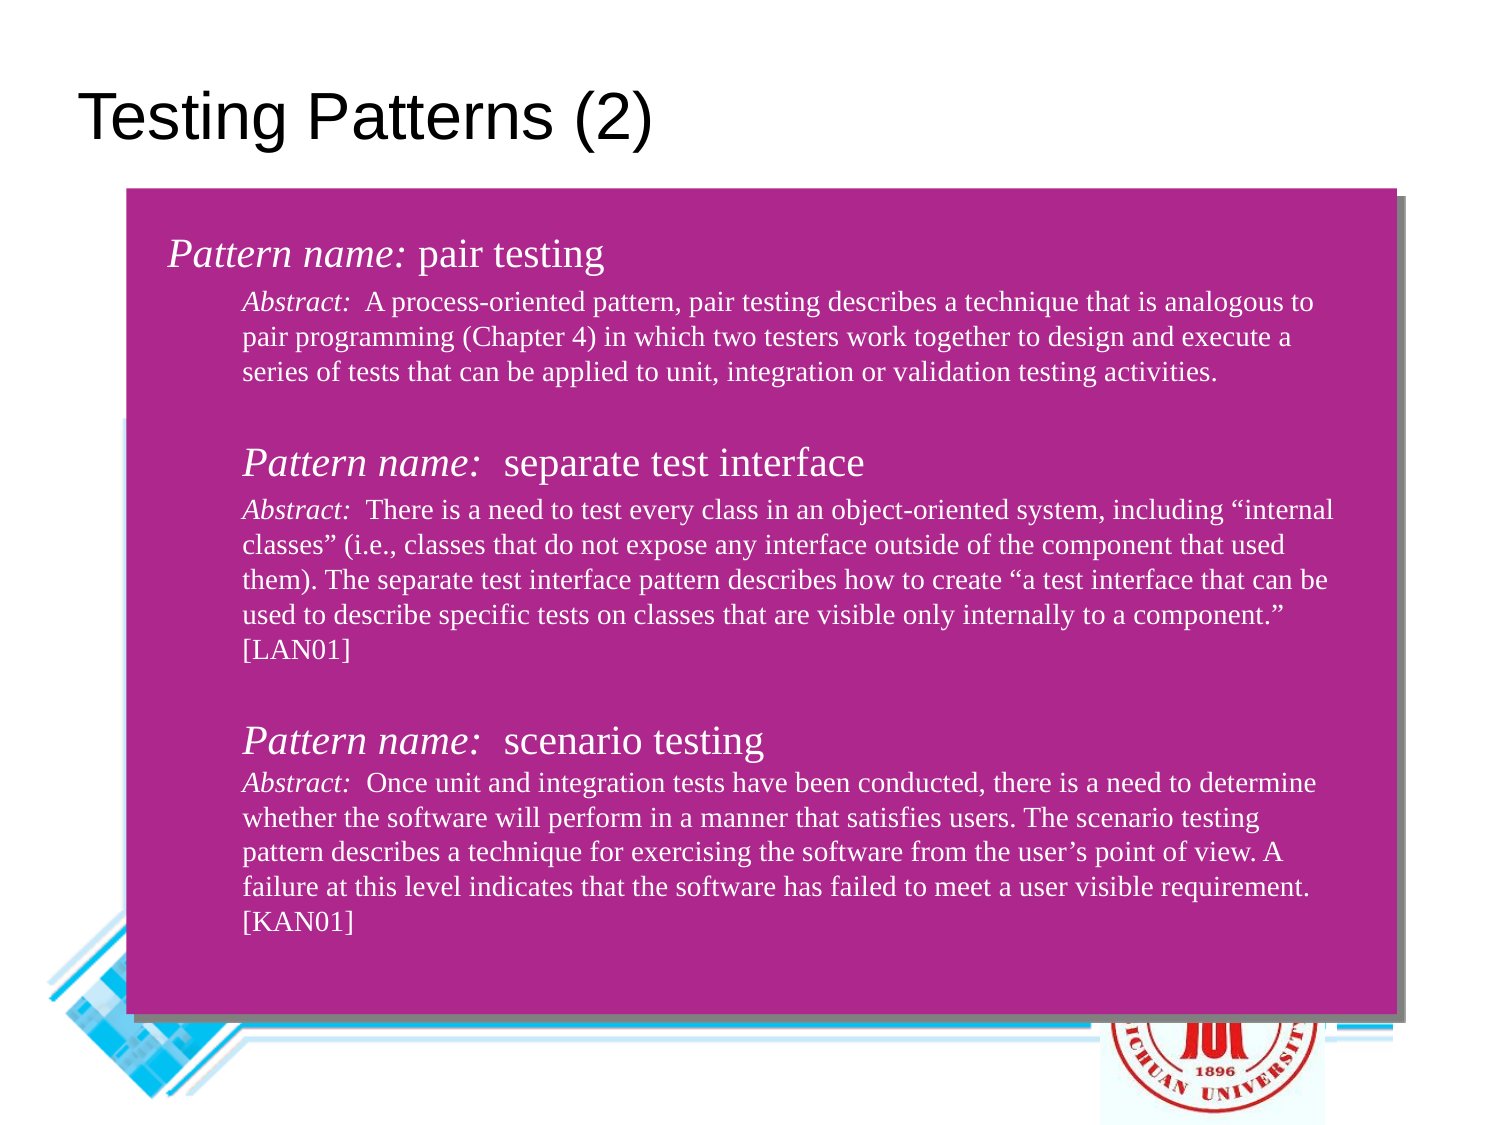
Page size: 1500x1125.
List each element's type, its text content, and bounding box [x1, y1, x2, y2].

picture [35, 209, 1393, 1125]
text_box Pattern name: pair testing Abstract: A process-oriented pattern, pair testing describes a technique that is analogous to pair programming (Chapter 4) in which two testers work together to design and execute a series of tests that can be applied to unit, integration or validation testing activities. Pattern name: separate test interface Abstract: There is a need to test every class in an object-oriented system, including “internal classes” (i.e., classes that do not expose any interface outside of the component that used them). The separate test interface pattern describes how to create “a test interface that can be used to describe specific tests on classes that are visible only internally to a component.” [LAN01] Pattern name: scenario testing Abstract: Once unit and integration tests have been conducted, there is a need to determine whether the software will perform in a manner that satisfies users. The scenario testing pattern describes a technique for exercising the software from the user’s point of view. A failure at this level indicates that the software has failed to meet a user visible requirement. [KAN01] [152, 218, 1357, 946]
title Testing Patterns (2) [62, 37, 1413, 188]
text_box [126, 188, 1397, 1015]
